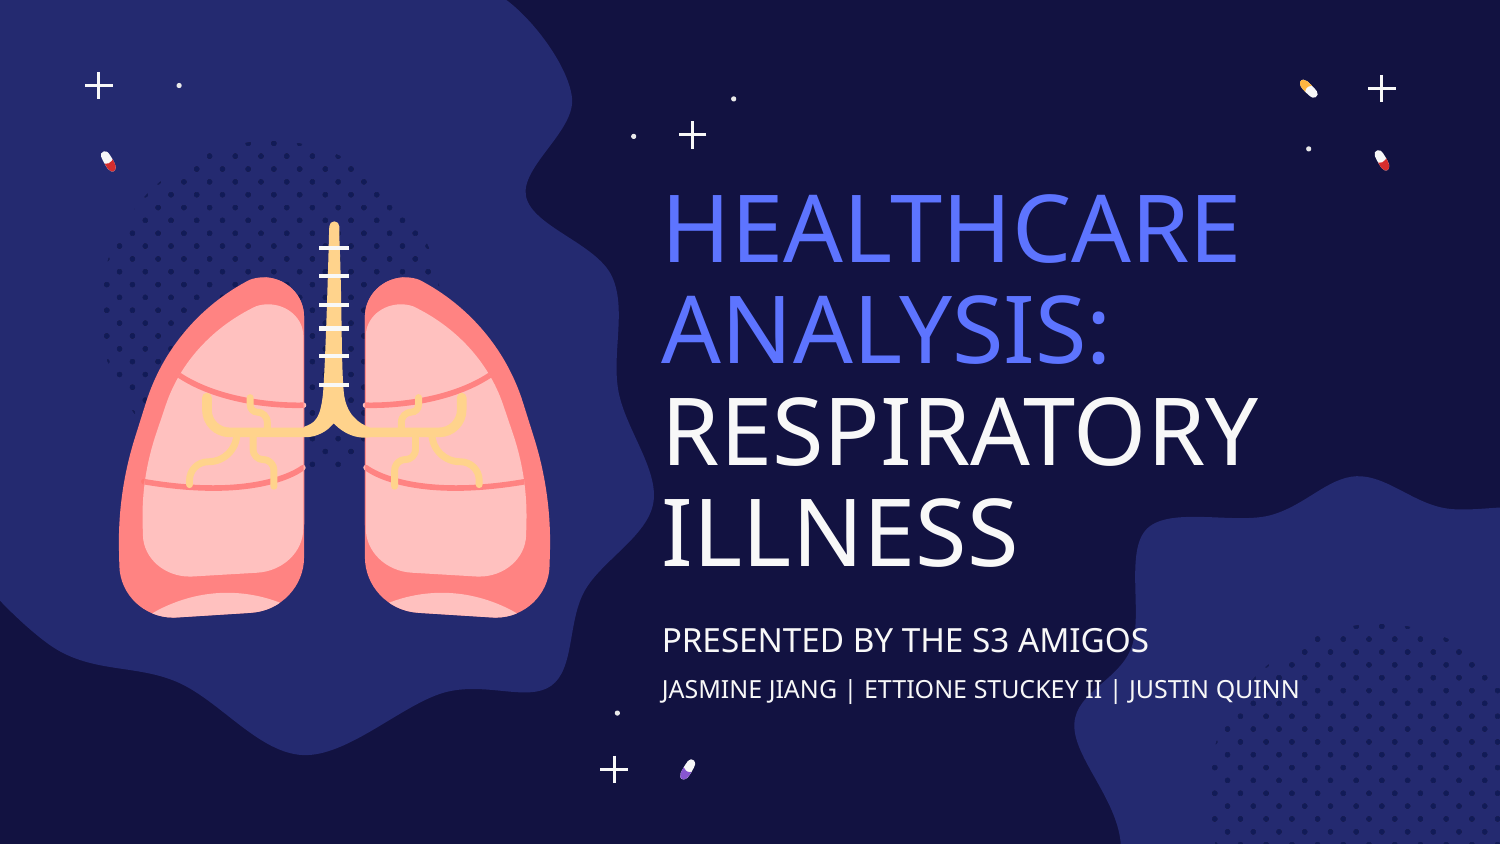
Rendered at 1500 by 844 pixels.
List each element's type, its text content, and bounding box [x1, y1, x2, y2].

picture [94, 134, 447, 488]
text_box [117, 221, 552, 618]
picture [1202, 617, 1500, 844]
subtitle PRESENTED BY THE S3 AMIGOS JASMINE JIANG | ETTIONE STUCKEY II | JUSTIN QUINN [646, 617, 1476, 685]
title HEALTHCARE ANALYSIS: RESPIRATORY ILLNESS [646, 218, 1500, 551]
